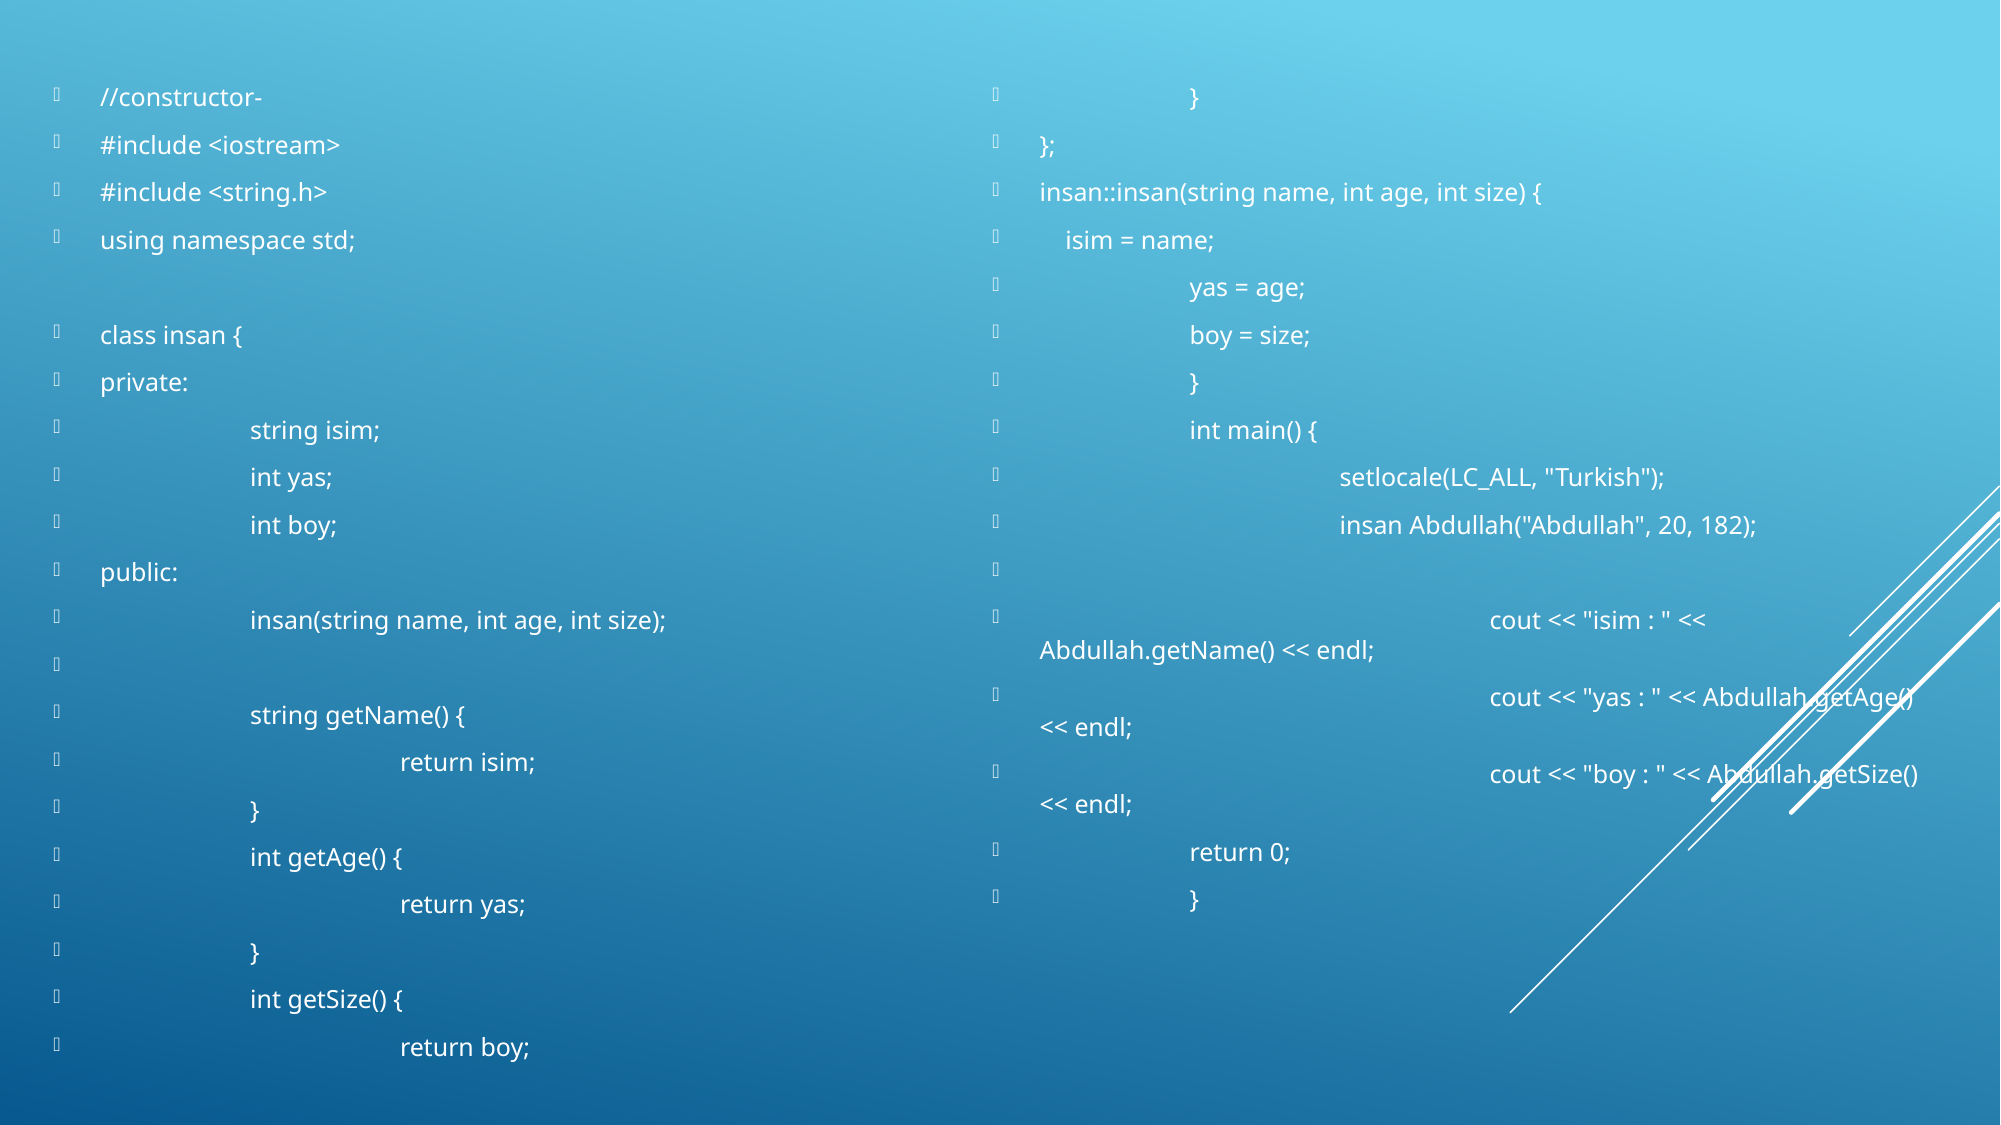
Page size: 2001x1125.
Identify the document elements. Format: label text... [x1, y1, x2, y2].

list //constructor- #include <iostream> #include <string.h> using namespace std; class insan { private: string isim; int yas; int boy; public: insan(string name, int age, int size); string getName() { return isim; } int getAge() { return yas; } int getSize() { return boy; } }; insan::insan(string name, int age, int size) { isim = name; yas = age; boy = size; } int main() { setlocale(LC_ALL, "Turkish"); insan Abdullah("Abdullah", 20, 182); cout << "isim : " << Abdullah.getName() << endl; cout << "yas : " << Abdullah.getAge() << endl; cout << "boy : " << Abdullah.getSize() << endl; return 0; } [38, 52, 1947, 1092]
